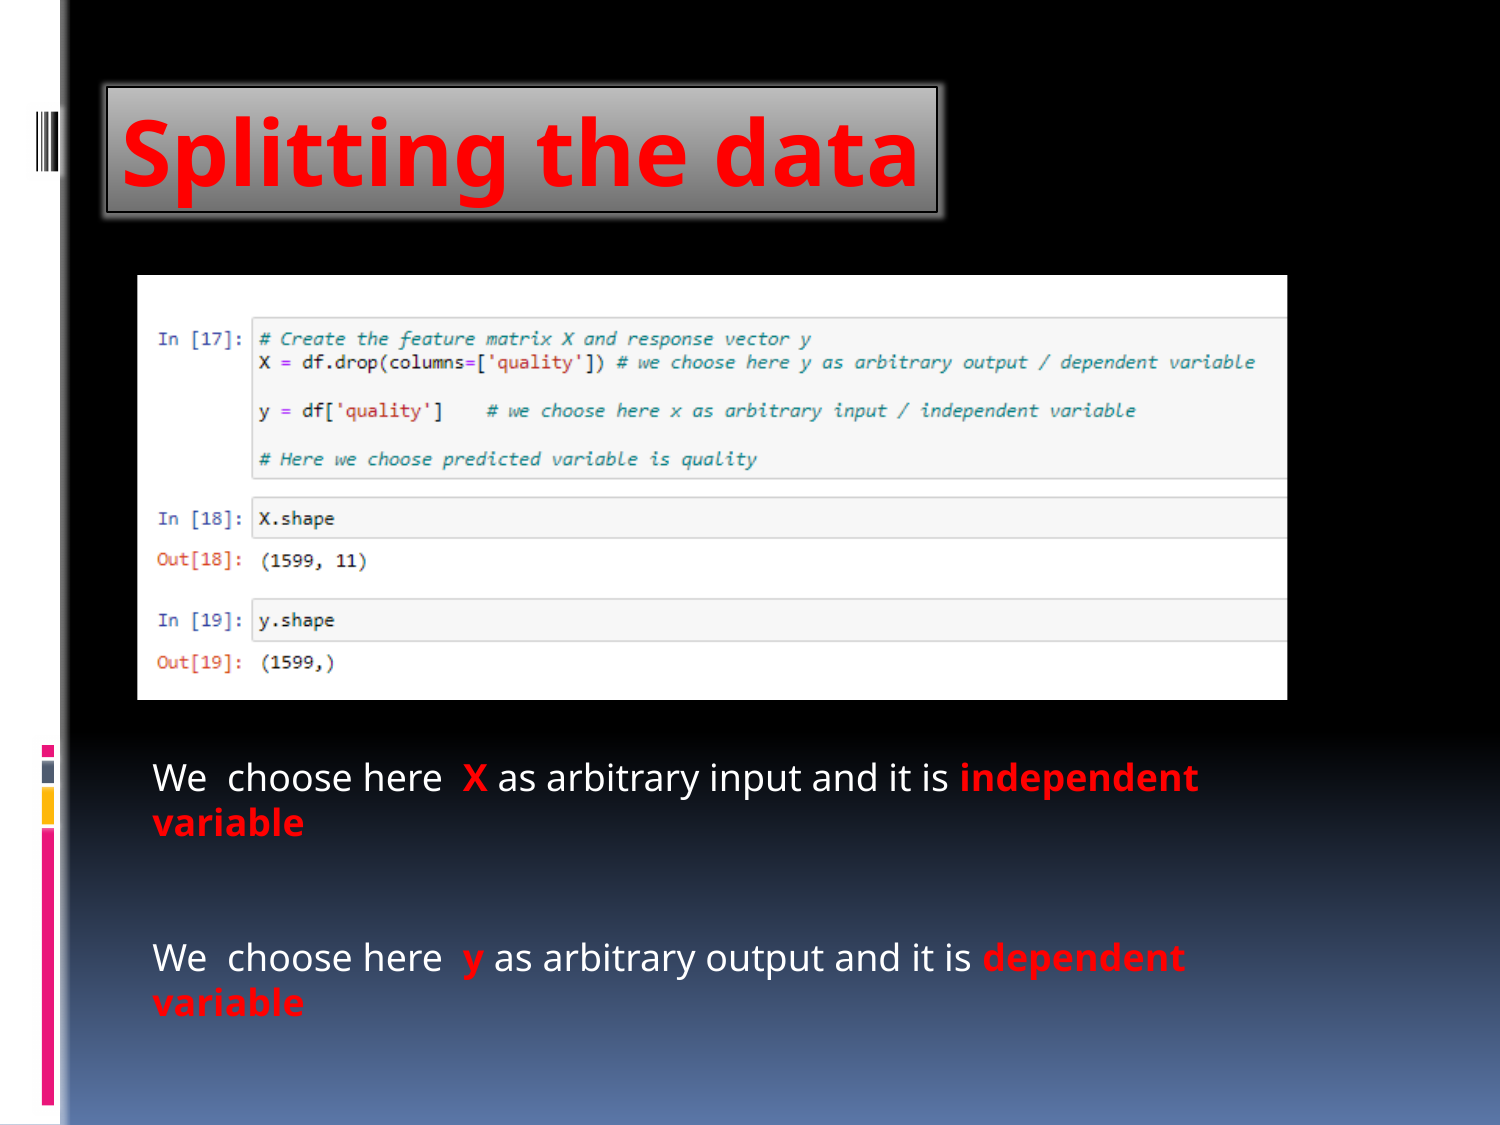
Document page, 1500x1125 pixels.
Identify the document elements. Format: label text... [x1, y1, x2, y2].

picture [137, 274, 1288, 701]
text_box Splitting the data [106, 86, 938, 213]
text_box We choose here X as arbitrary input and it is independent variable We choose here y as arbitrary output and it is dependent variable [137, 746, 1300, 1125]
